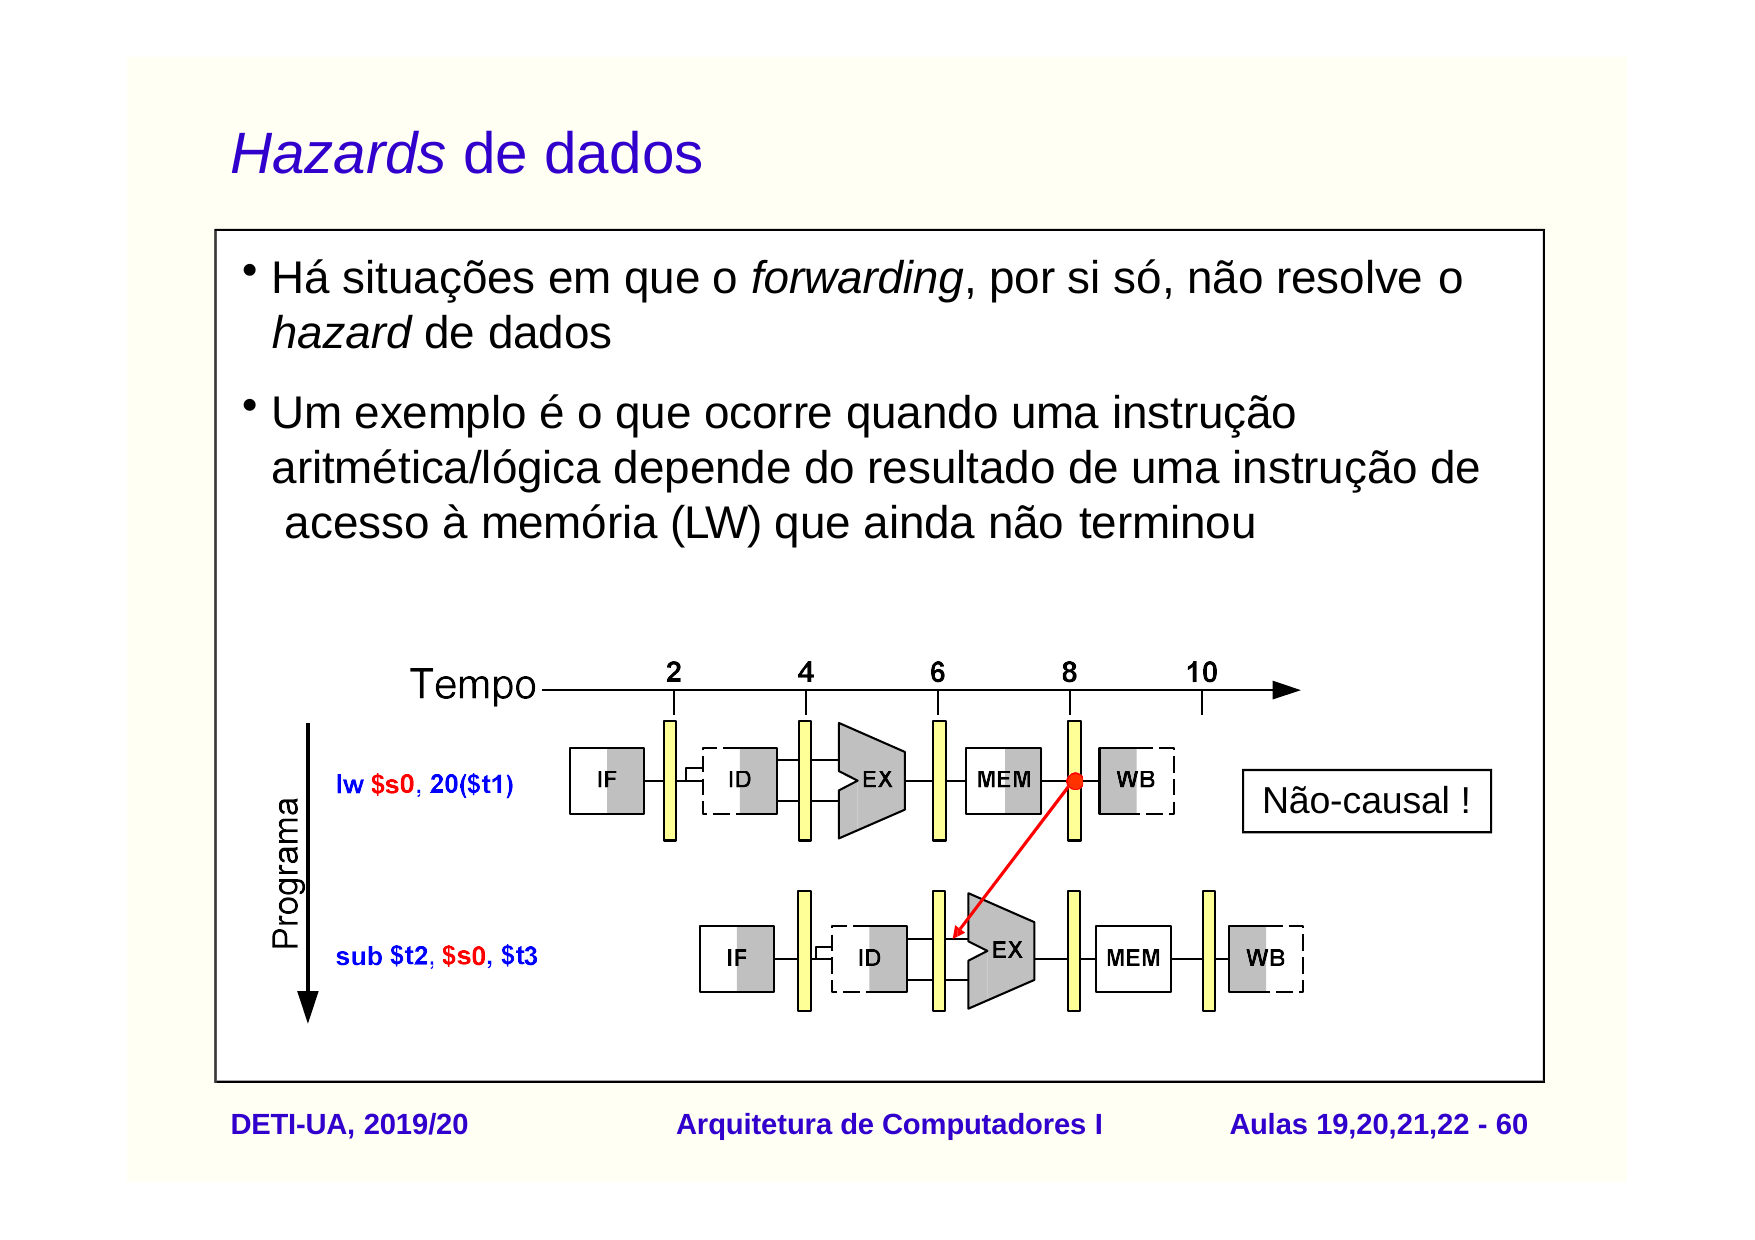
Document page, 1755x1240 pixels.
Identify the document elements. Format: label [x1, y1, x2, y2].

footer [673, 1109, 1107, 1240]
text_box [214, 228, 1545, 1083]
title [228, 113, 707, 323]
slide_number [1211, 1109, 1533, 1240]
slide_number [228, 1109, 473, 1240]
